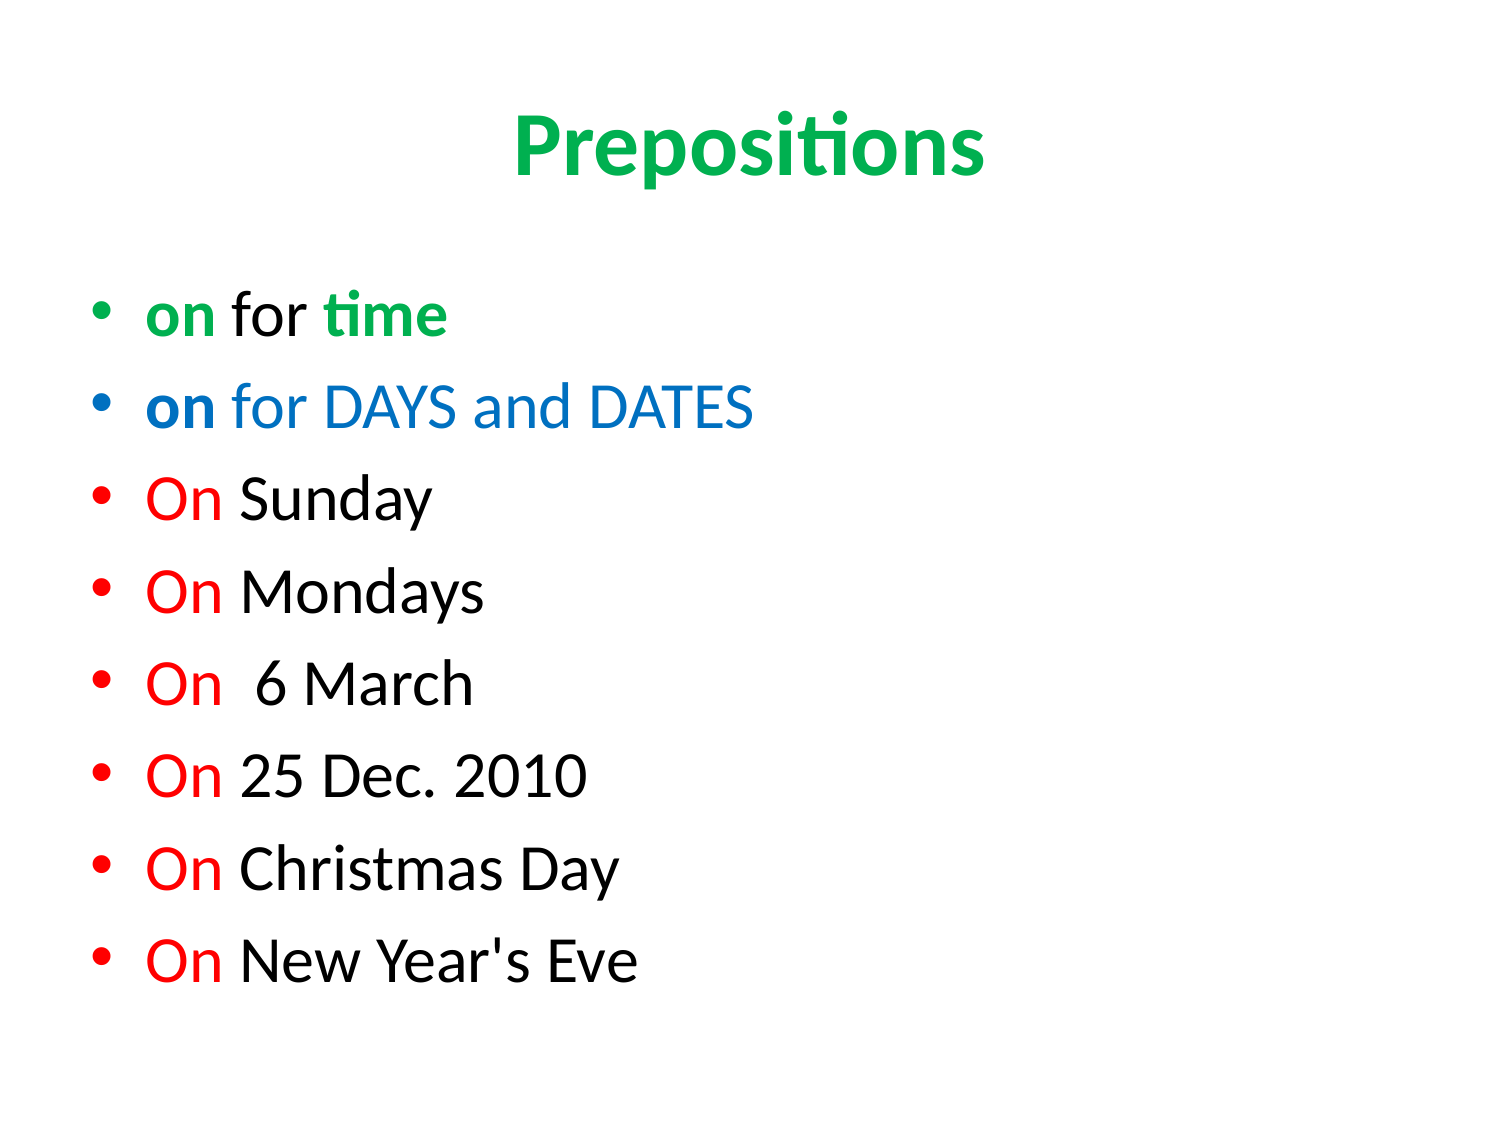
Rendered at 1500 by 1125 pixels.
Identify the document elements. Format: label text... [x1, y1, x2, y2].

title Prepositions [75, 45, 1425, 233]
list on for time on for DAYS and DATES On Sunday On Mondays On 6 March On 25 Dec. 2010 On Christmas Day On New Year's Eve [75, 262, 1425, 1005]
